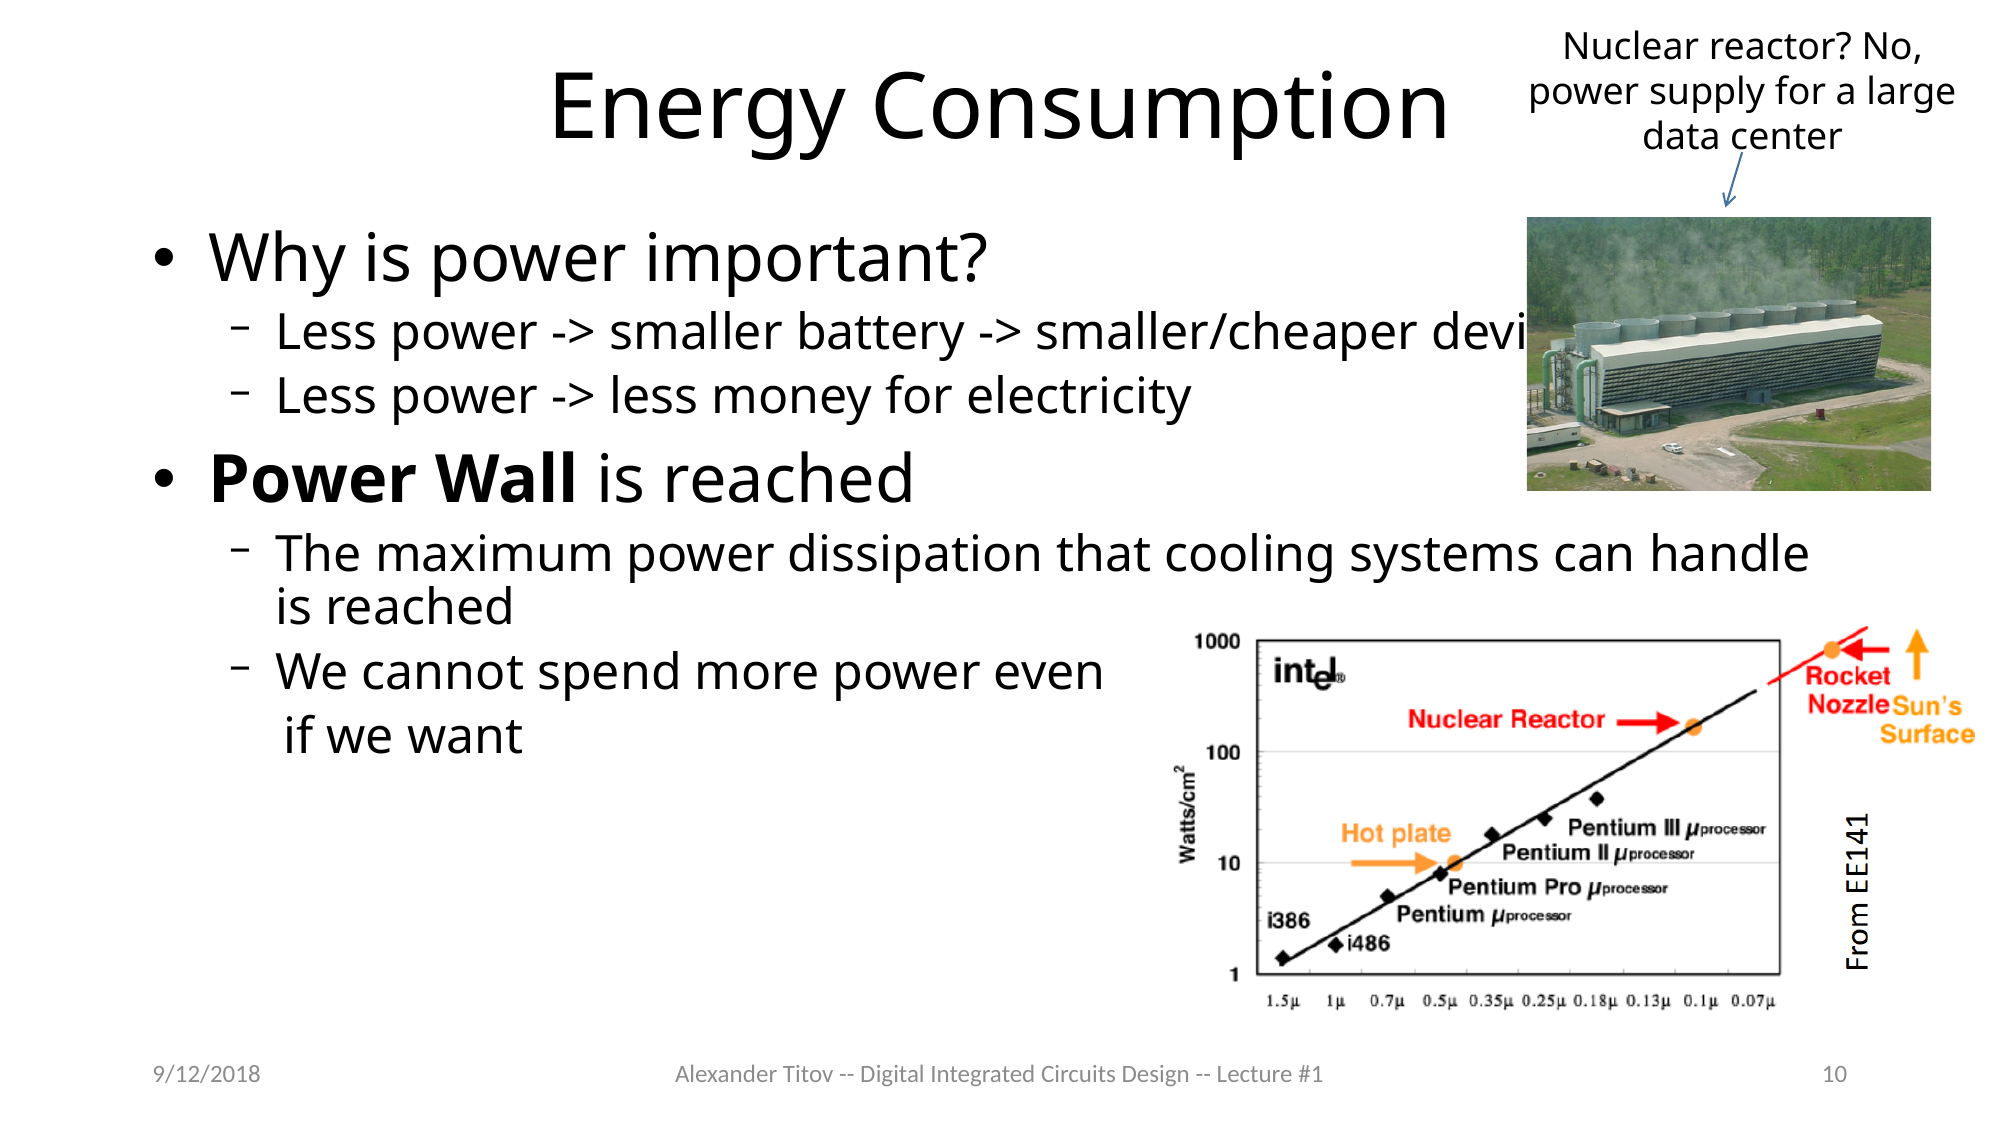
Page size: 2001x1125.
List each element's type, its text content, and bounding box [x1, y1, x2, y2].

text_box Nuclear reactor? No, power supply for a large data center [1506, 40, 1979, 139]
list Why is power important? Less power -> smaller battery -> smaller/cheaper devices Less power -> less money for electricity Power Wall is reached The maximum power dissipation that cooling systems can handle is reached We cannot spend more power even if we want [137, 216, 1863, 1010]
title Energy Consumption [137, 0, 1863, 216]
picture [1151, 594, 2000, 1014]
text_box Nuclear reactor? No, power supply for a large data center [1722, 151, 1744, 208]
slide_number 10 [1412, 1042, 1863, 1103]
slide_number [137, 1042, 588, 1103]
picture [1526, 217, 1932, 491]
footer Alexander Titov -- Digital Integrated Circuits Design -- Lecture #1 [620, 1042, 1380, 1103]
